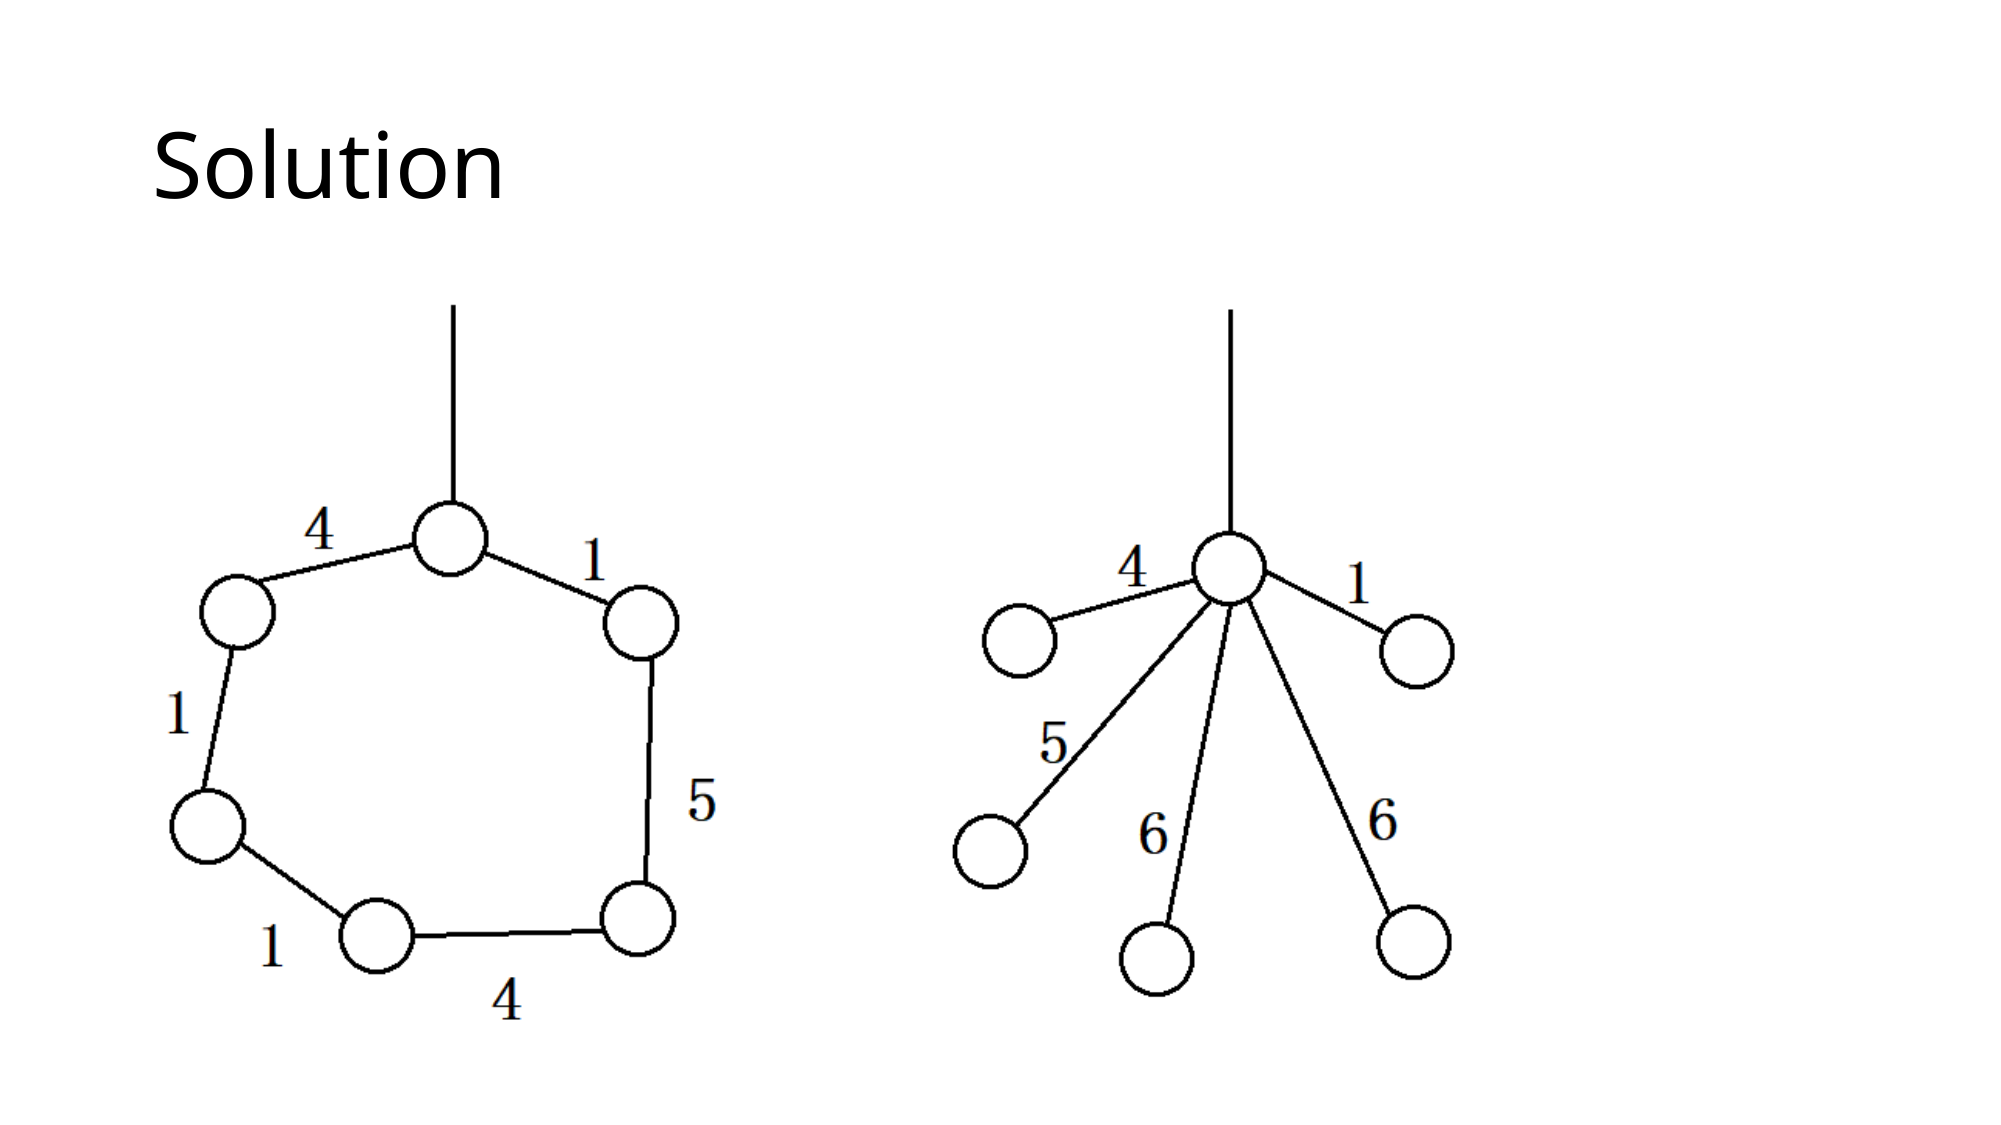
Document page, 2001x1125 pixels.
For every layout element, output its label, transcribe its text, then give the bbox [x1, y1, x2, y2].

title Solution [137, 59, 1863, 278]
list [933, 299, 1498, 1014]
picture [137, 299, 739, 1037]
